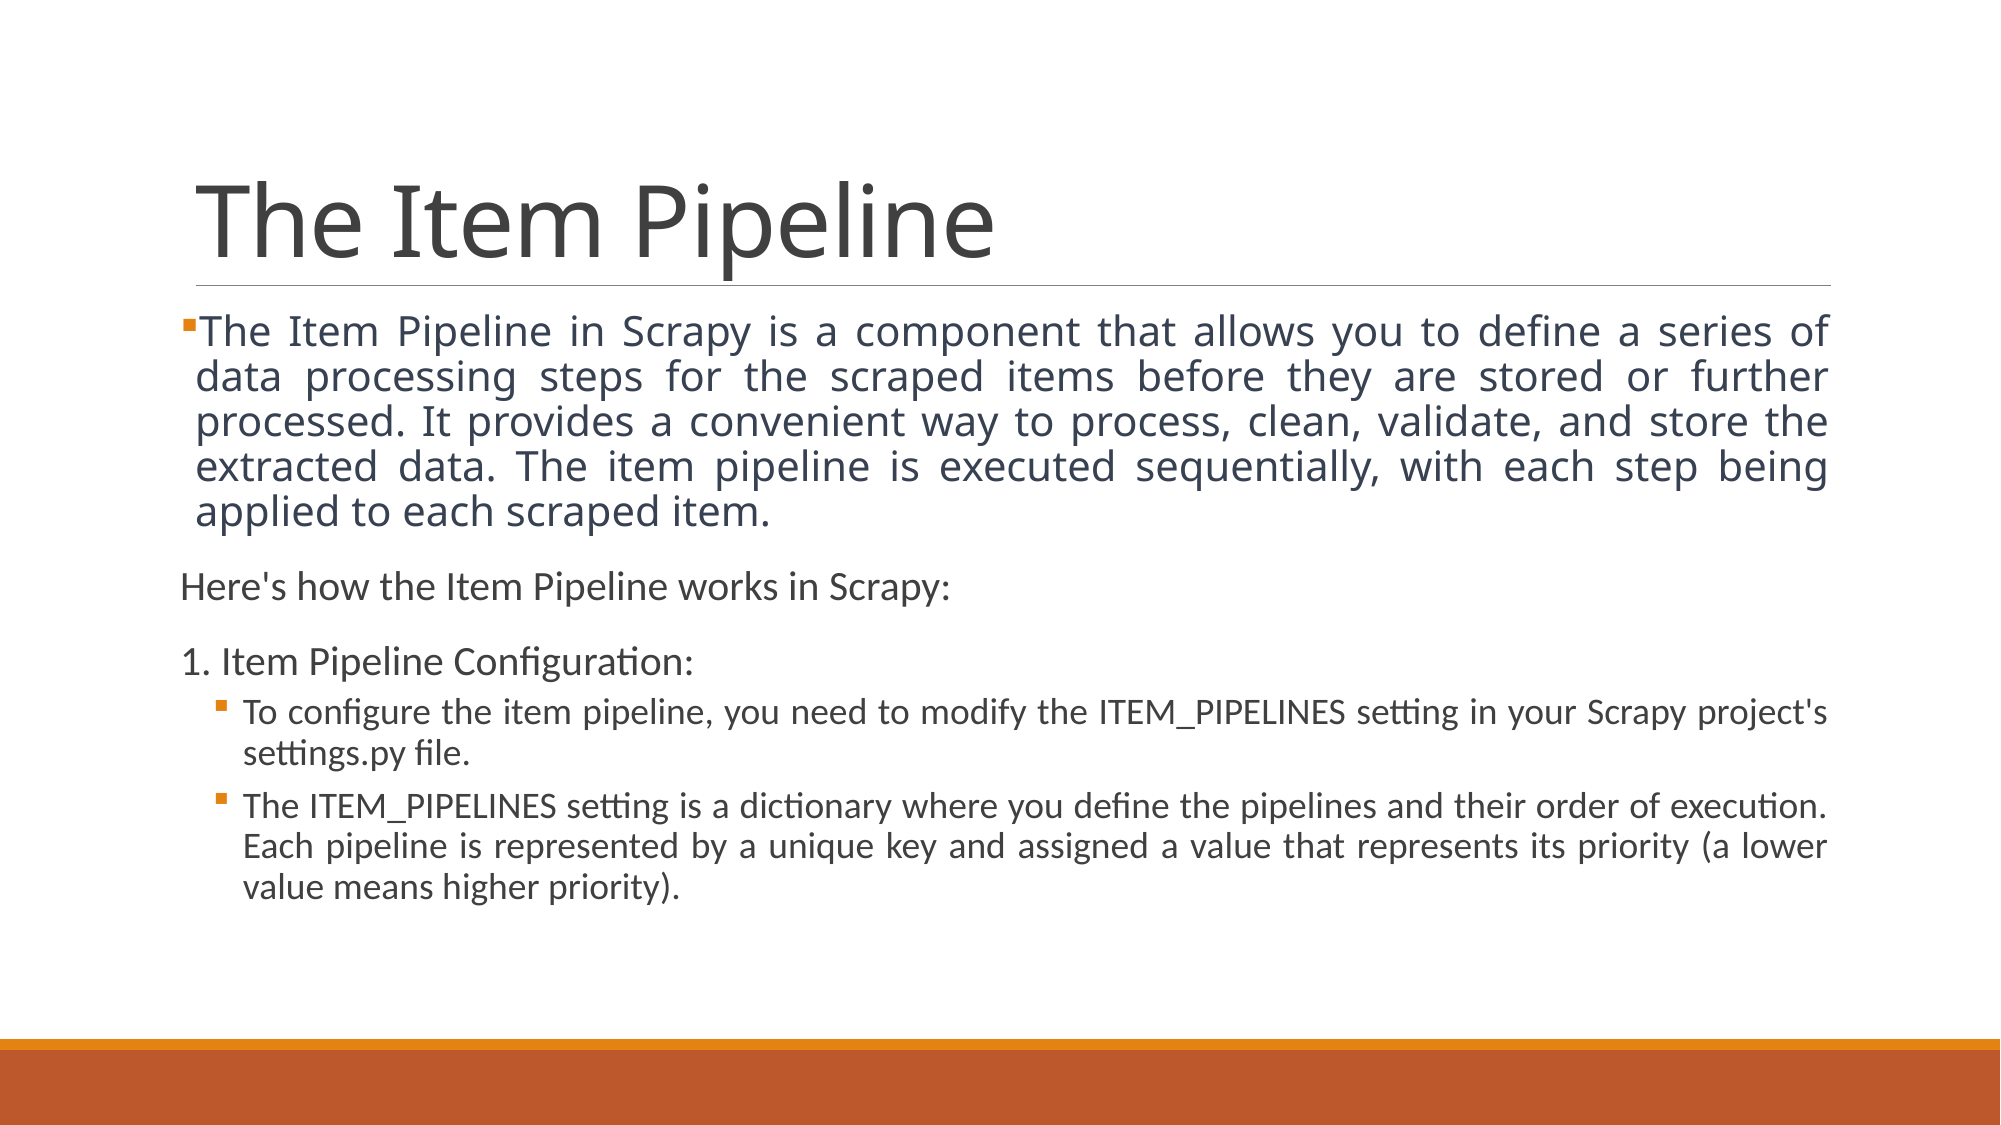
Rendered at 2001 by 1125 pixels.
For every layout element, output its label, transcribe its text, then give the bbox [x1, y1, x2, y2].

list The Item Pipeline in Scrapy is a component that allows you to define a series of data processing steps for the scraped items before they are stored or further processed. It provides a convenient way to process, clean, validate, and store the extracted data. The item pipeline is executed sequentially, with each step being applied to each scraped item. Here's how the Item Pipeline works in Scrapy: 1. Item Pipeline Configuration: To configure the item pipeline, you need to modify the ITEM_PIPELINES setting in your Scrapy project's settings.py file. The ITEM_PIPELINES setting is a dictionary where you define the pipelines and their order of execution. Each pipeline is represented by a unique key and assigned a value that represents its priority (a lower value means higher priority). [180, 302, 1830, 963]
title The Item Pipeline [180, 47, 1830, 285]
